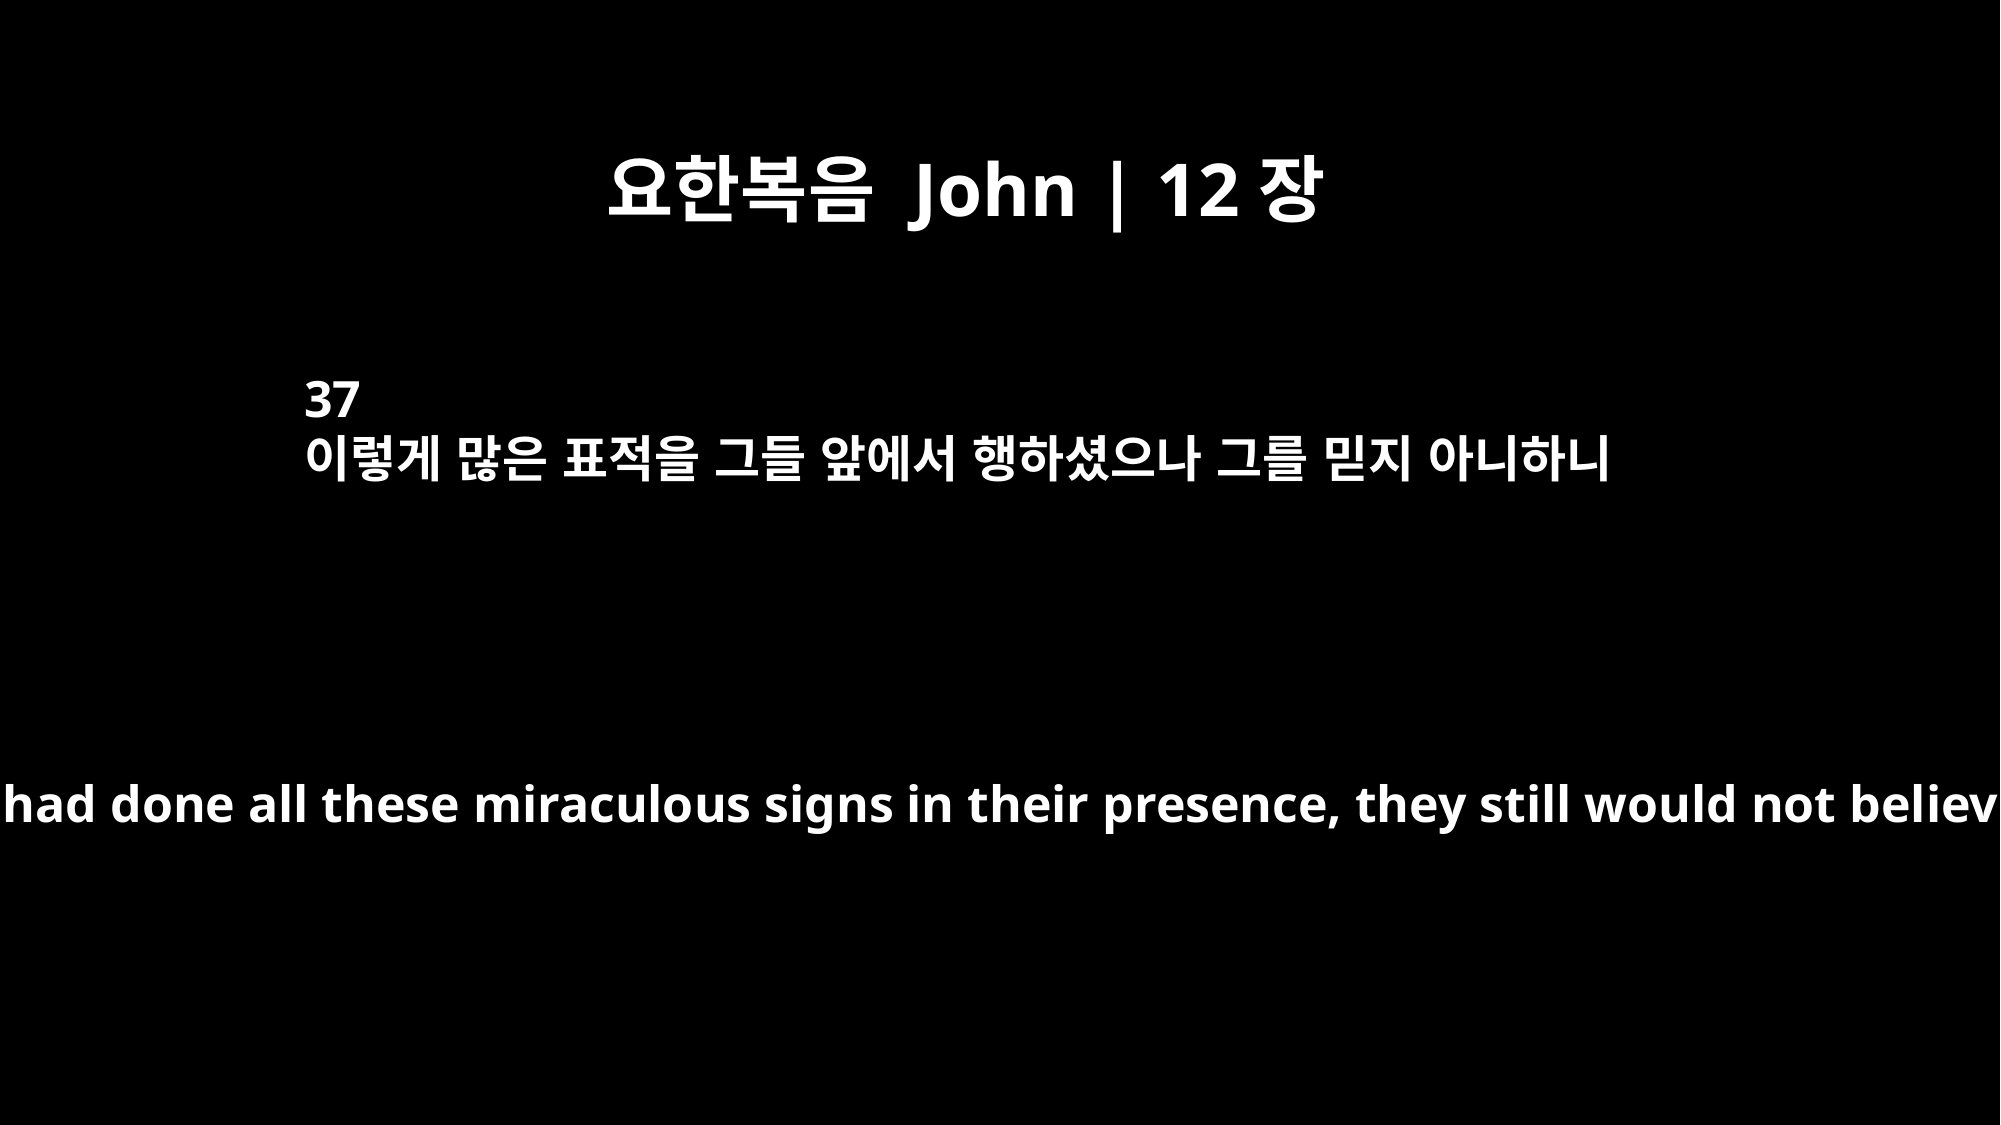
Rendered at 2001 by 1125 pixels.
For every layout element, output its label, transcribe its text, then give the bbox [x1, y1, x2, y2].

text_box 37 이렇게 많은 표적을 그들 앞에서 행하셨으나 그를 믿지 아니하니 [289, 359, 1628, 495]
text_box Even after Jesus had done all these miraculous signs in their presence, they still would not believe in him. [0, 764, 2000, 840]
text_box 요한복음 John | 12장 [591, 136, 1341, 239]
